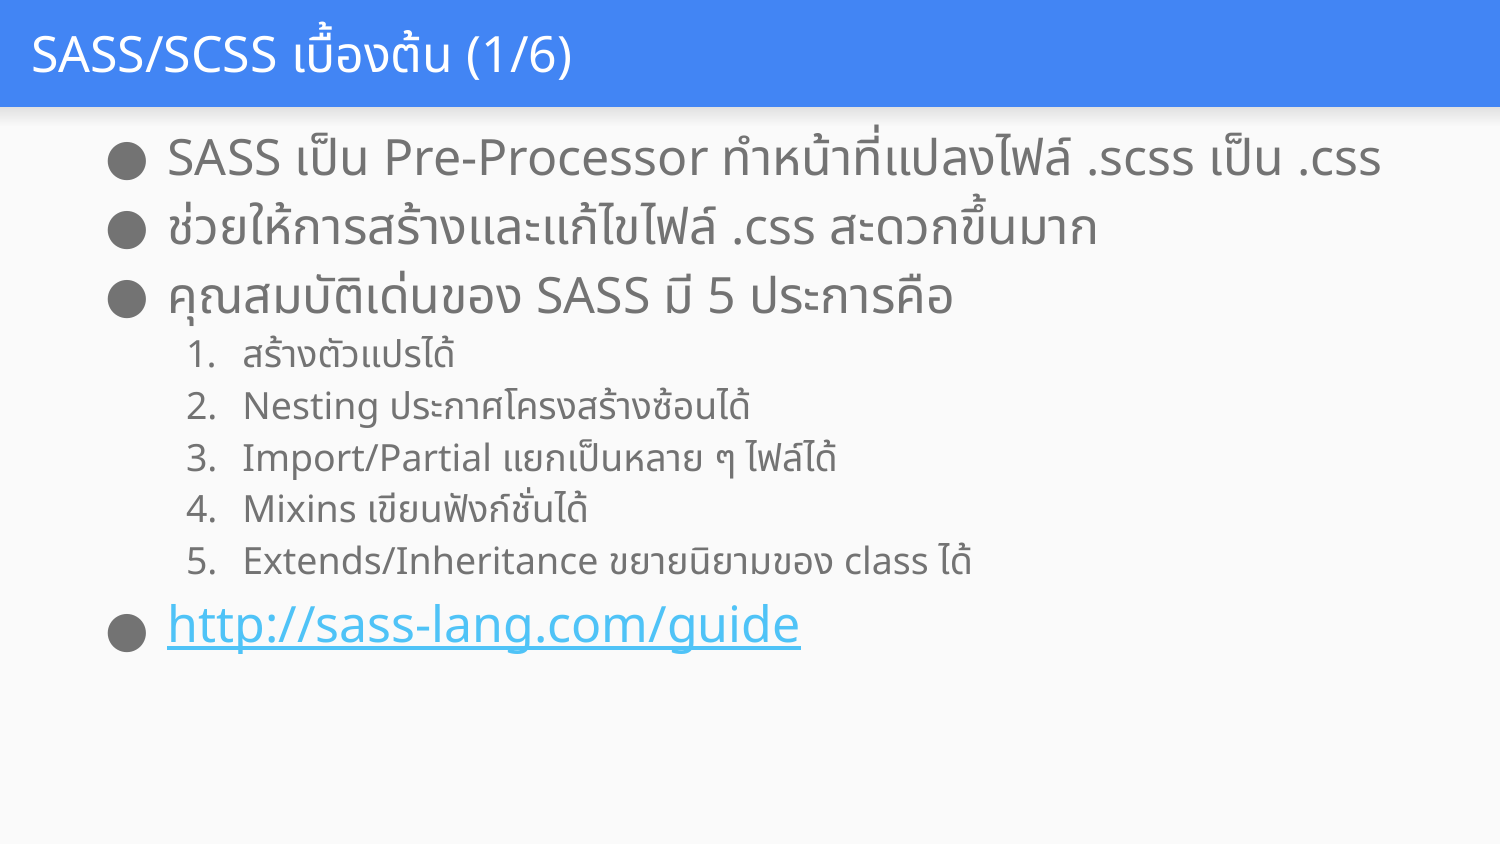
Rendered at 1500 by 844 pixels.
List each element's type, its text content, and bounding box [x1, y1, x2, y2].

list SASS เป็น Pre-Processor ทำหน้าที่แปลงไฟล์ .scss เป็น .css ช่วยให้การสร้างและแก้ไขไฟล์ .css สะดวกขึ้นมาก คุณสมบัติเด่นของ SASS มี 5 ประการคือ สร้างตัวแปรได้ Nesting ประกาศโครงสร้างซ้อนได้ Import/Partial แยกเป็นหลาย ๆ ไฟล์ได้ Mixins เขียนฟังก์ชั่นได้ Extends/Inheritance ขยายนิยามของ class ได้ http://sass-lang.com/guide [77, 101, 1427, 760]
title SASS/SCSS เบื้องต้น (1/6) [16, 2, 1464, 102]
